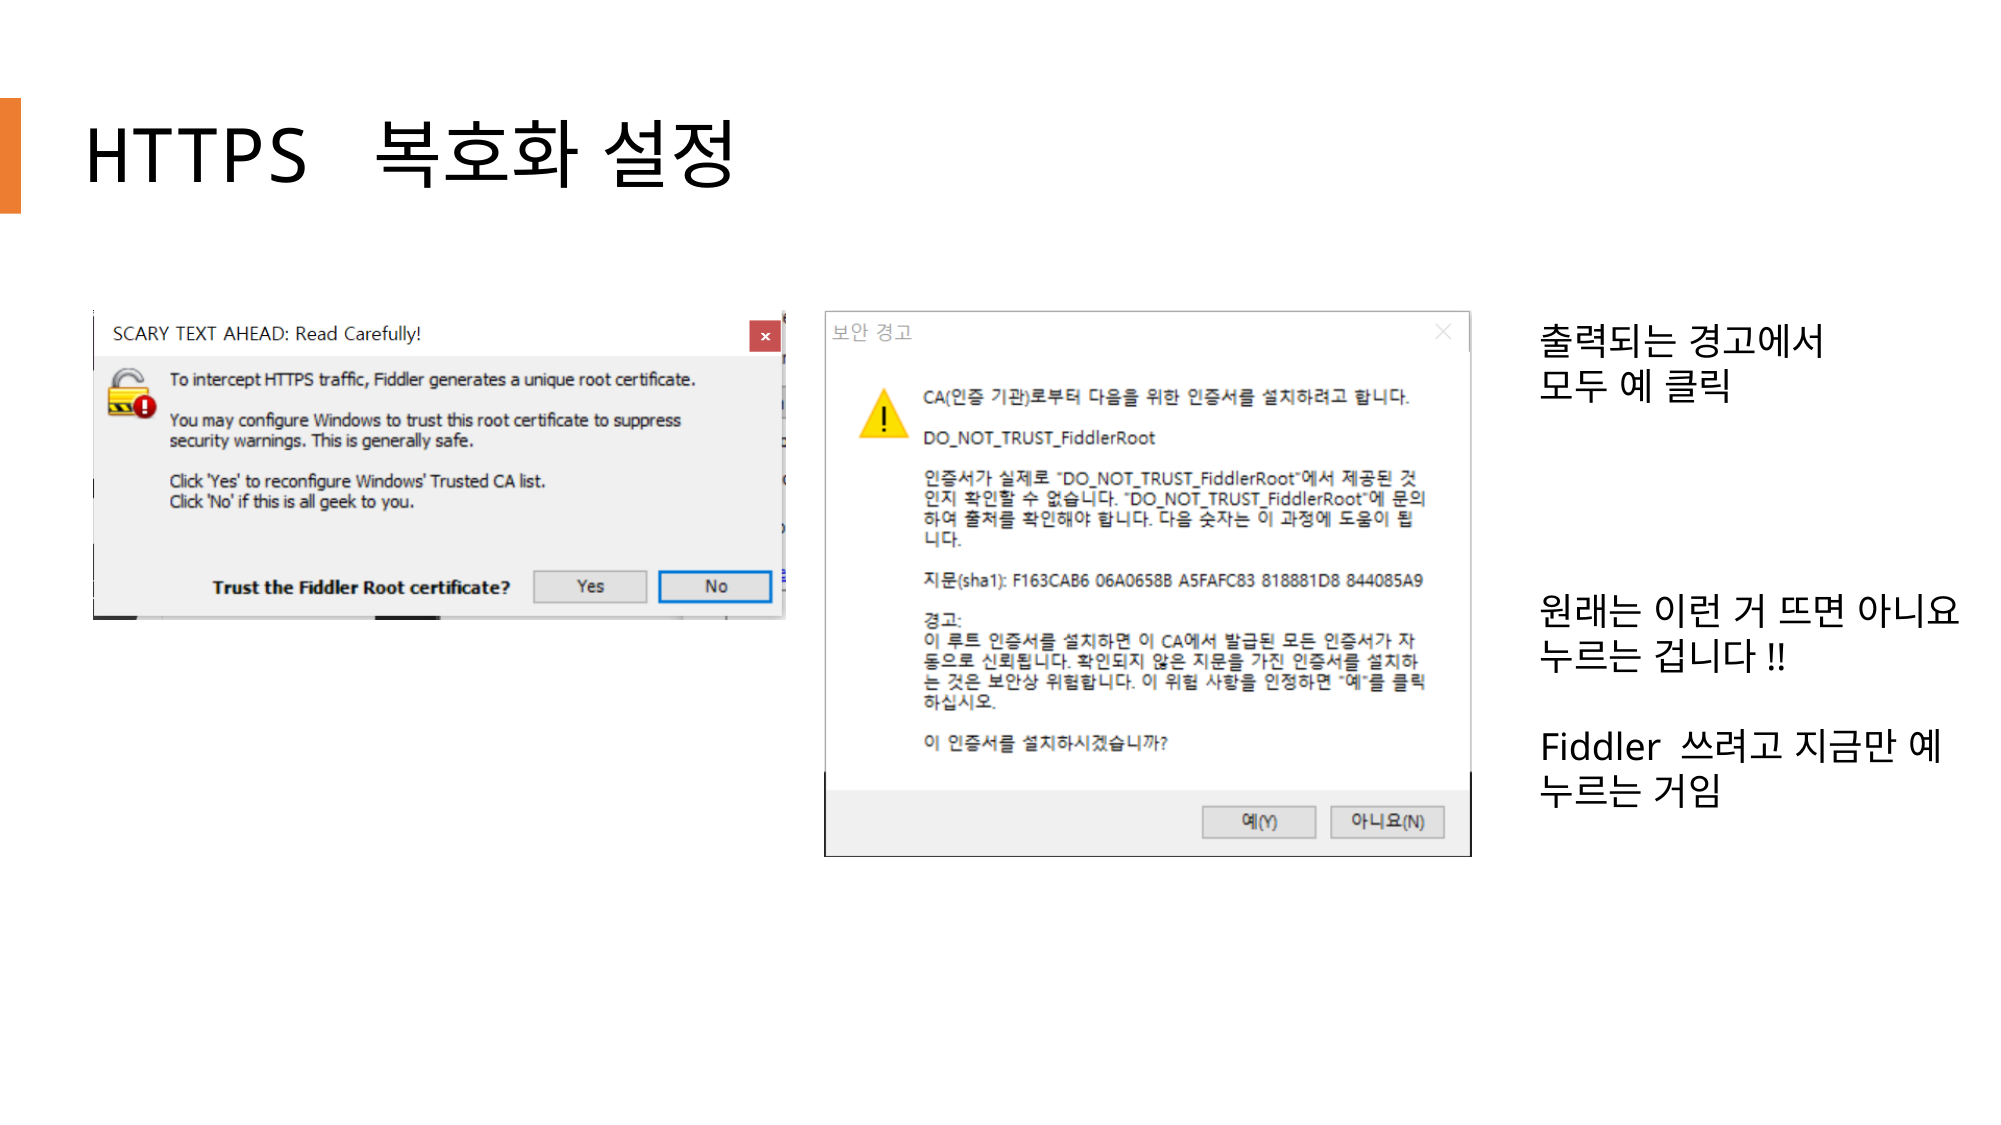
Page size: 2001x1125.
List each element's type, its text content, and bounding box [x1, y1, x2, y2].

text_box [0, 97, 22, 215]
picture [824, 310, 1472, 857]
text_box 출력되는 경고에서 모두 예 클릭 원래는 이런 거 뜨면 아니요 누르는 겁니다!! Fiddler 쓰려고 지금만 예 누르는 거임 [1524, 310, 1977, 821]
picture [93, 310, 786, 620]
title HTTPS 복호화 설정 [70, 67, 1908, 249]
